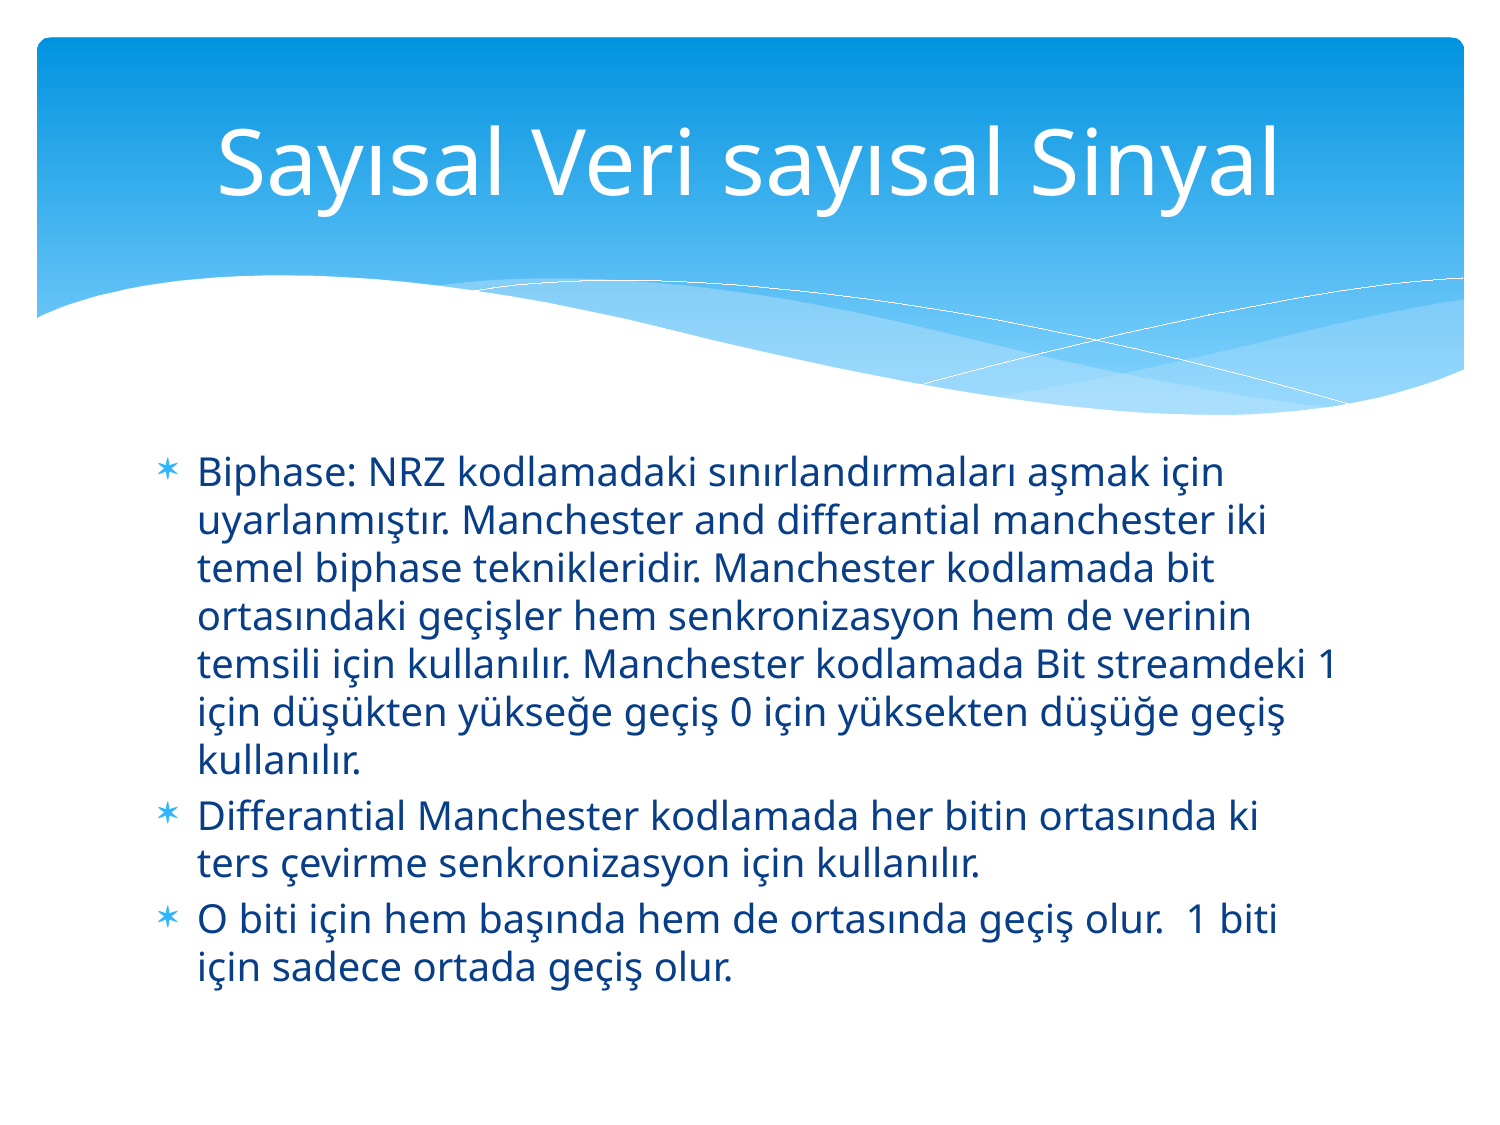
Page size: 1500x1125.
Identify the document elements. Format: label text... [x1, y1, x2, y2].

list Biphase: NRZ kodlamadaki sınırlandırmaları aşmak için uyarlanmıştır. Manchester and differantial manchester iki temel biphase teknikleridir. Manchester kodlamada bit ortasındaki geçişler hem senkronizasyon hem de verinin temsili için kullanılır. Manchester kodlamada Bit streamdeki 1 için düşükten yükseğe geçiş 0 için yüksekten düşüğe geçiş kullanılır. Differantial Manchester kodlamada her bitin ortasında ki ters çevirme senkronizasyon için kullanılır. O biti için hem başında hem de ortasında geçiş olur. 1 biti için sadece ortada geçiş olur. [143, 438, 1359, 1005]
title Sayısal Veri sayısal Sinyal [75, 55, 1425, 261]
